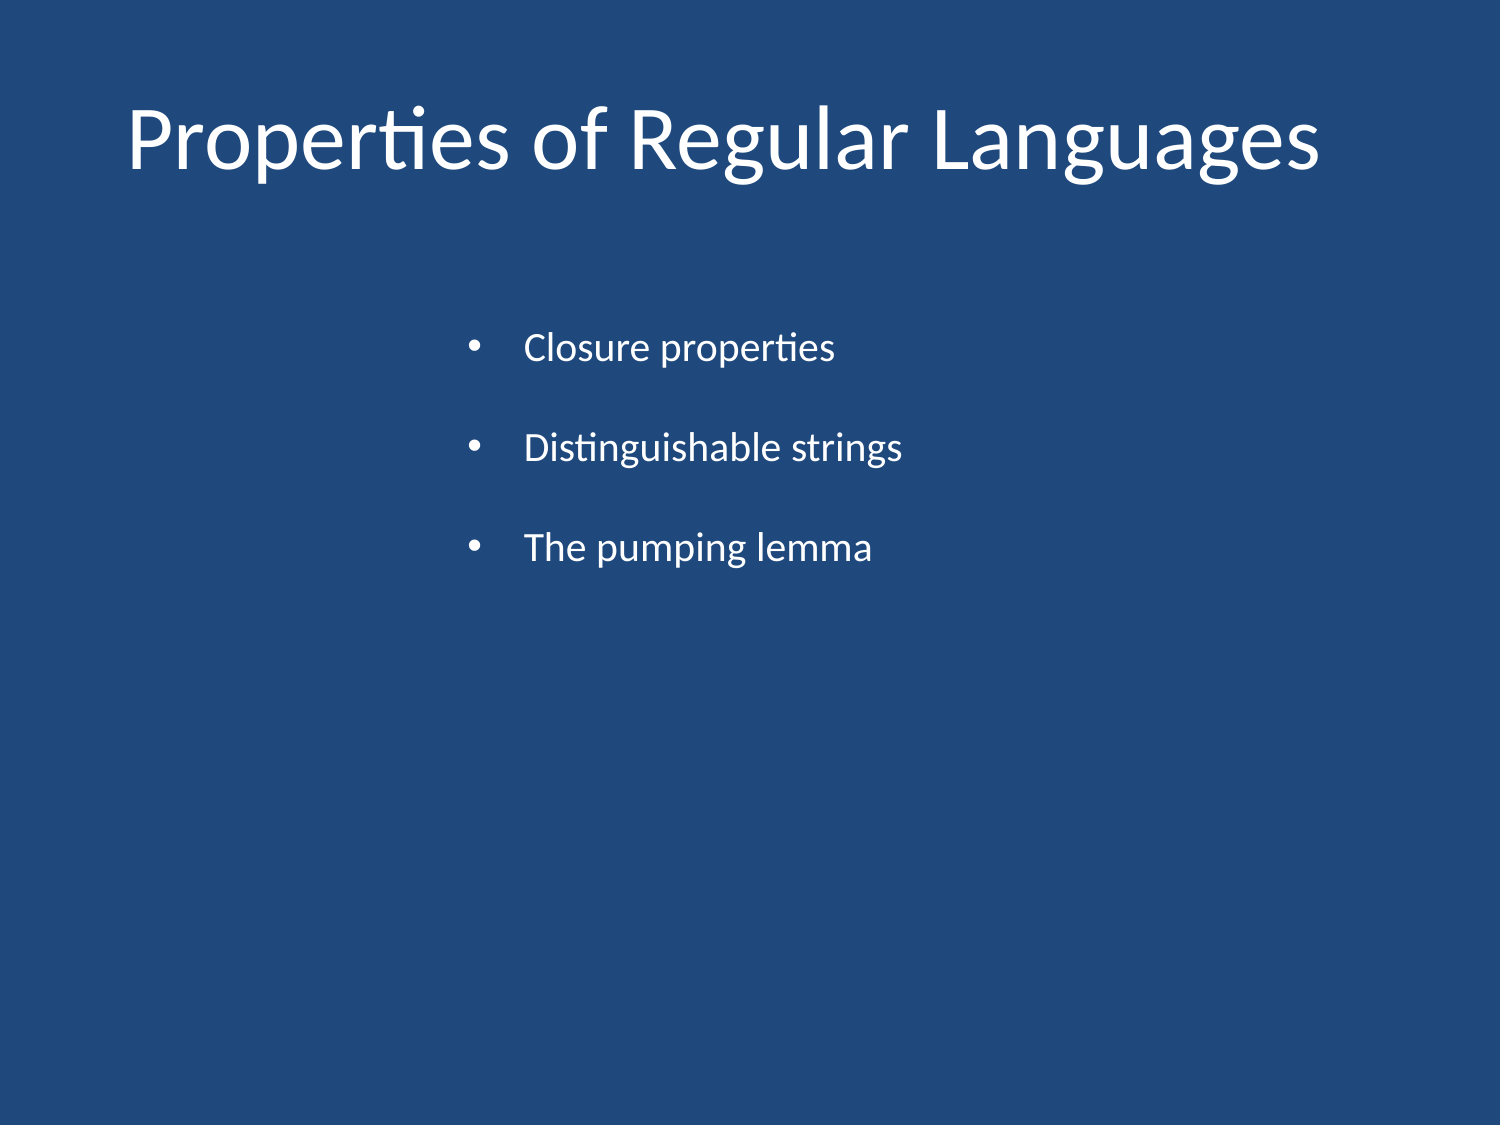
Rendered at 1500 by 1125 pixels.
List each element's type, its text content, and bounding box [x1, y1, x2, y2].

text_box Closure properties Distinguishable strings The pumping lemma [452, 312, 918, 578]
title Properties of Regular Languages [87, 12, 1363, 254]
